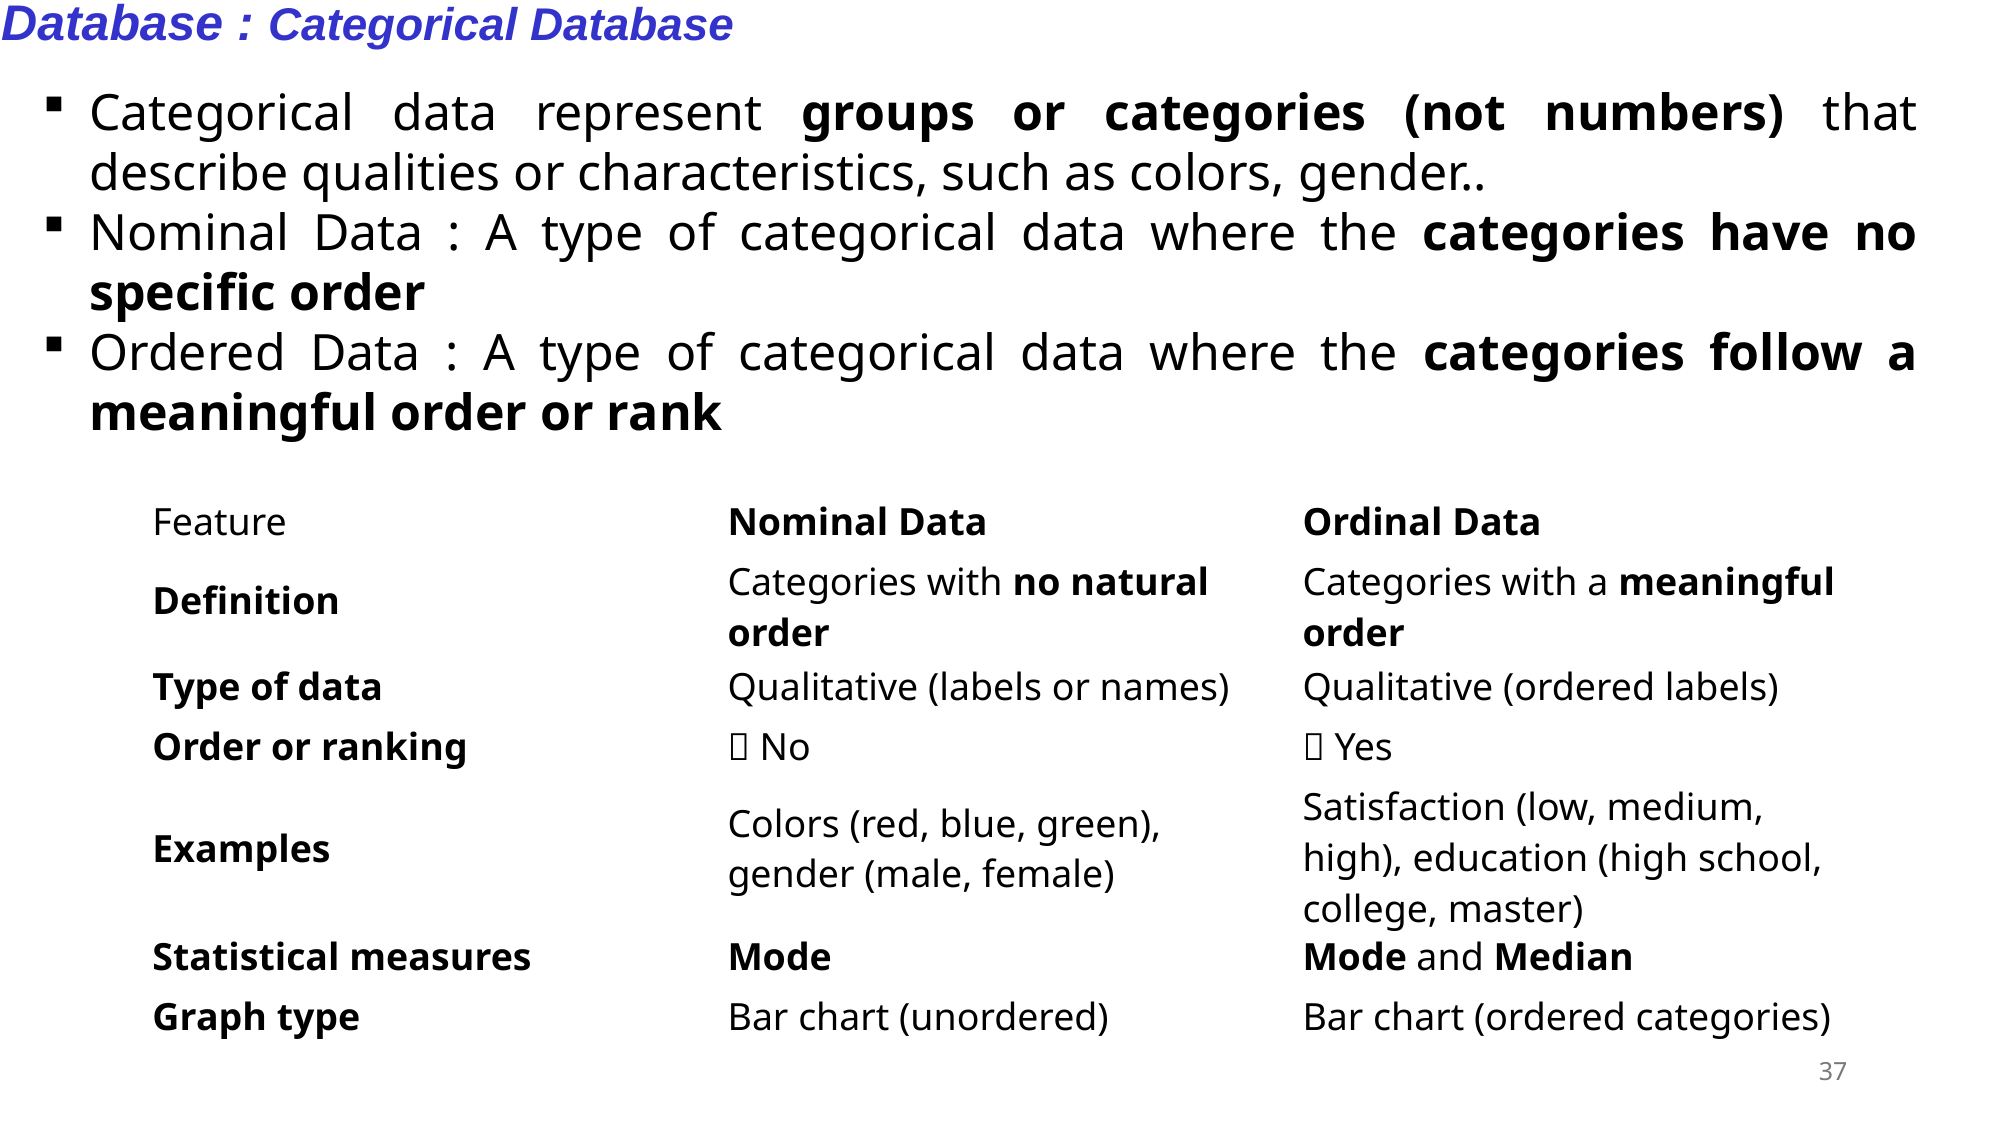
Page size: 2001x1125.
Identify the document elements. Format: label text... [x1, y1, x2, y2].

text_box Categorical data represent groups or categories (not numbers) that describe qualities or characteristics, such as colors, gender.. Nominal Data : A type of categorical data where the categories have no specific order Ordered Data : A type of categorical data where the categories follow a meaningful order or rank [27, 72, 1933, 448]
table_header Nominal Data [712, 488, 1287, 548]
slide_number 37 [1412, 1042, 1863, 1103]
text_box Database : Categorical Database [0, 0, 1380, 51]
table_cell Mode and Median [1287, 923, 1862, 983]
table_header Feature [137, 488, 712, 548]
table_cell Type of data [137, 653, 712, 713]
table_cell Categories with no natural order [712, 548, 1287, 653]
table_cell Order or ranking [137, 713, 712, 773]
table_header Ordinal Data [1287, 488, 1862, 548]
table_cell Qualitative (ordered labels) [1287, 653, 1862, 713]
table_cell Mode [712, 923, 1287, 983]
table_cell Definition [137, 548, 712, 653]
table_cell ❌ No [712, 713, 1287, 773]
table_cell Bar chart (unordered) [712, 983, 1287, 1043]
table_cell ✅ Yes [1287, 713, 1862, 773]
table_cell Satisfaction (low, medium, high), education (high school, college, master) [1287, 773, 1862, 923]
table_cell Bar chart (ordered categories) [1287, 983, 1862, 1043]
table_cell Statistical measures [137, 923, 712, 983]
table_cell Colors (red, blue, green), gender (male, female) [712, 773, 1287, 923]
table_cell Graph type [137, 983, 712, 1043]
table_cell Examples [137, 773, 712, 923]
table_cell Categories with a meaningful order [1287, 548, 1862, 653]
table_cell Qualitative (labels or names) [712, 653, 1287, 713]
